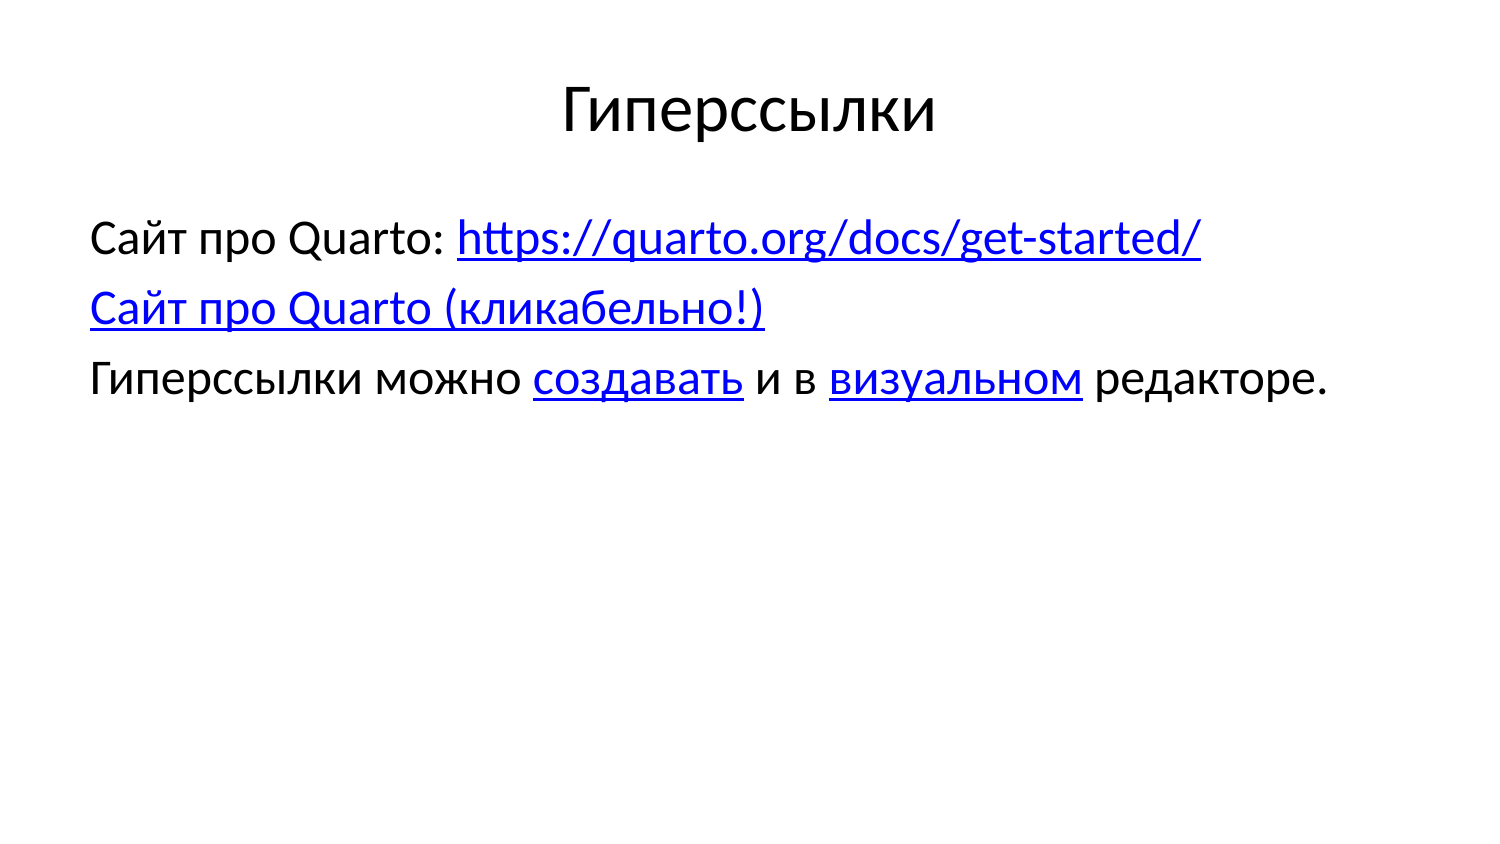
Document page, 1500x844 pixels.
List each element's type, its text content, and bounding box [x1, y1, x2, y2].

title Гиперссылки [75, 33, 1425, 175]
list Сайт про Quarto: https://quarto.org/docs/get-started/ Сайт про Quarto (кликабельно!) Гиперссылки можно создавать и в визуальном редакторе. [75, 196, 1425, 754]
